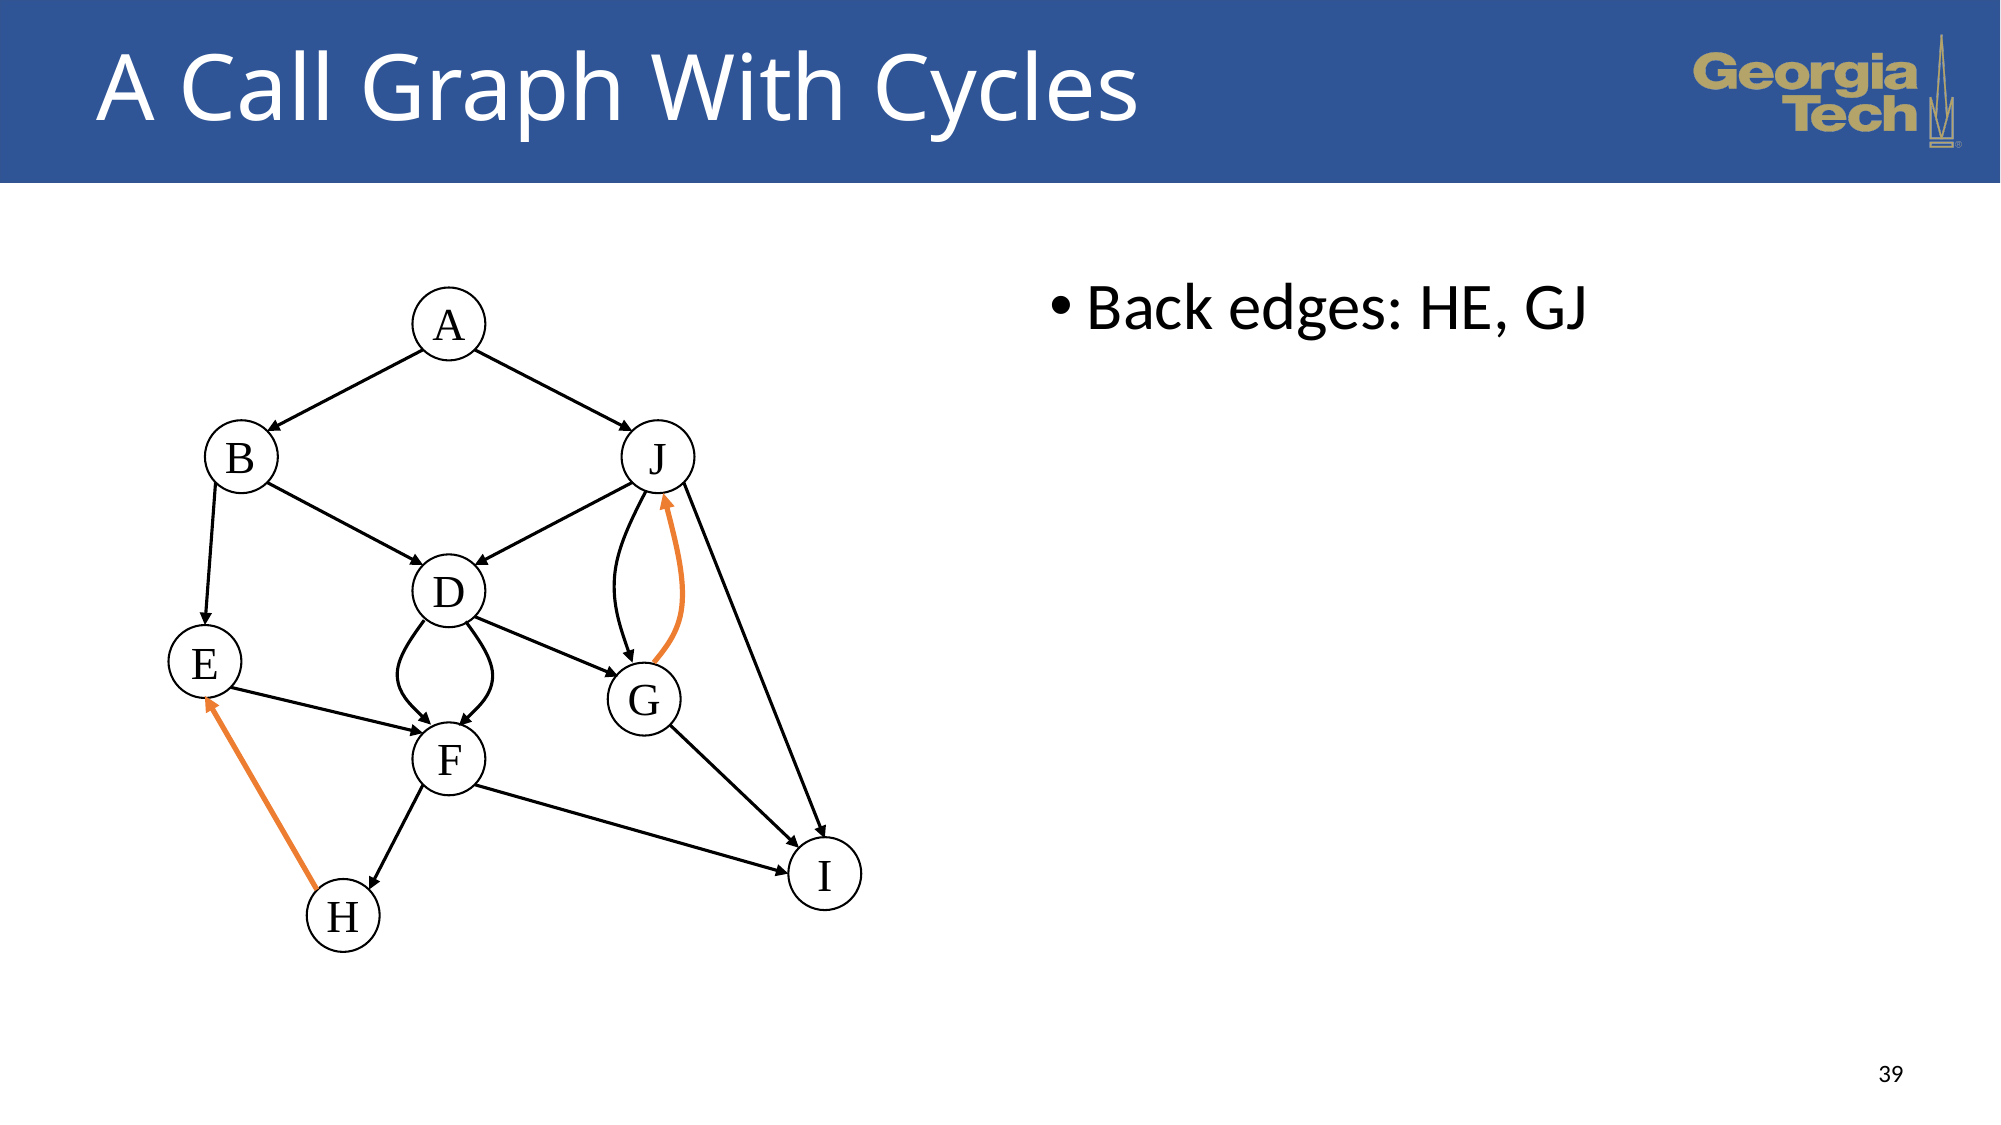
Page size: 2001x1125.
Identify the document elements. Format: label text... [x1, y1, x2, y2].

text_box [267, 482, 424, 566]
picture [1919, 34, 1962, 148]
text_box [478, 735, 487, 783]
text_box I [802, 838, 848, 909]
text_box [411, 571, 417, 611]
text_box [474, 349, 633, 431]
text_box [682, 427, 696, 482]
text_box [433, 358, 465, 362]
text_box B [209, 420, 271, 490]
text_box G [612, 662, 676, 733]
text_box D [417, 554, 481, 625]
text_box [411, 734, 422, 784]
text_box [620, 427, 634, 486]
text_box [234, 637, 243, 686]
text_box [628, 733, 661, 737]
text_box E [175, 626, 234, 696]
text_box [481, 571, 487, 611]
text_box [203, 437, 209, 476]
text_box [848, 844, 863, 904]
text_box [433, 625, 465, 629]
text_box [368, 784, 423, 890]
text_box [474, 616, 619, 677]
text_box [271, 433, 279, 480]
slide_number 39 [1468, 1042, 1919, 1103]
text_box [652, 493, 683, 664]
text_box [433, 793, 465, 797]
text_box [230, 687, 424, 734]
text_box H [311, 878, 375, 949]
text_box [167, 638, 175, 685]
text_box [204, 696, 317, 890]
list Back edges: HE, GJ [1034, 264, 1919, 979]
text_box [481, 304, 487, 344]
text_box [267, 349, 424, 431]
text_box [669, 724, 799, 848]
text_box [613, 490, 647, 663]
text_box [326, 949, 360, 953]
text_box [204, 482, 216, 626]
text_box [396, 619, 431, 725]
text_box [606, 679, 612, 719]
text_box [474, 784, 789, 874]
text_box [224, 490, 259, 495]
text_box [375, 895, 381, 936]
text_box [458, 620, 494, 726]
text_box [676, 679, 682, 719]
text_box [411, 304, 417, 344]
text_box A [417, 287, 481, 358]
text_box [787, 843, 802, 904]
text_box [683, 482, 825, 839]
text_box [305, 896, 311, 935]
text_box J [634, 421, 682, 492]
title A Call Graph With Cycles [81, 0, 1919, 183]
text_box F [422, 722, 478, 793]
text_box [474, 482, 633, 566]
